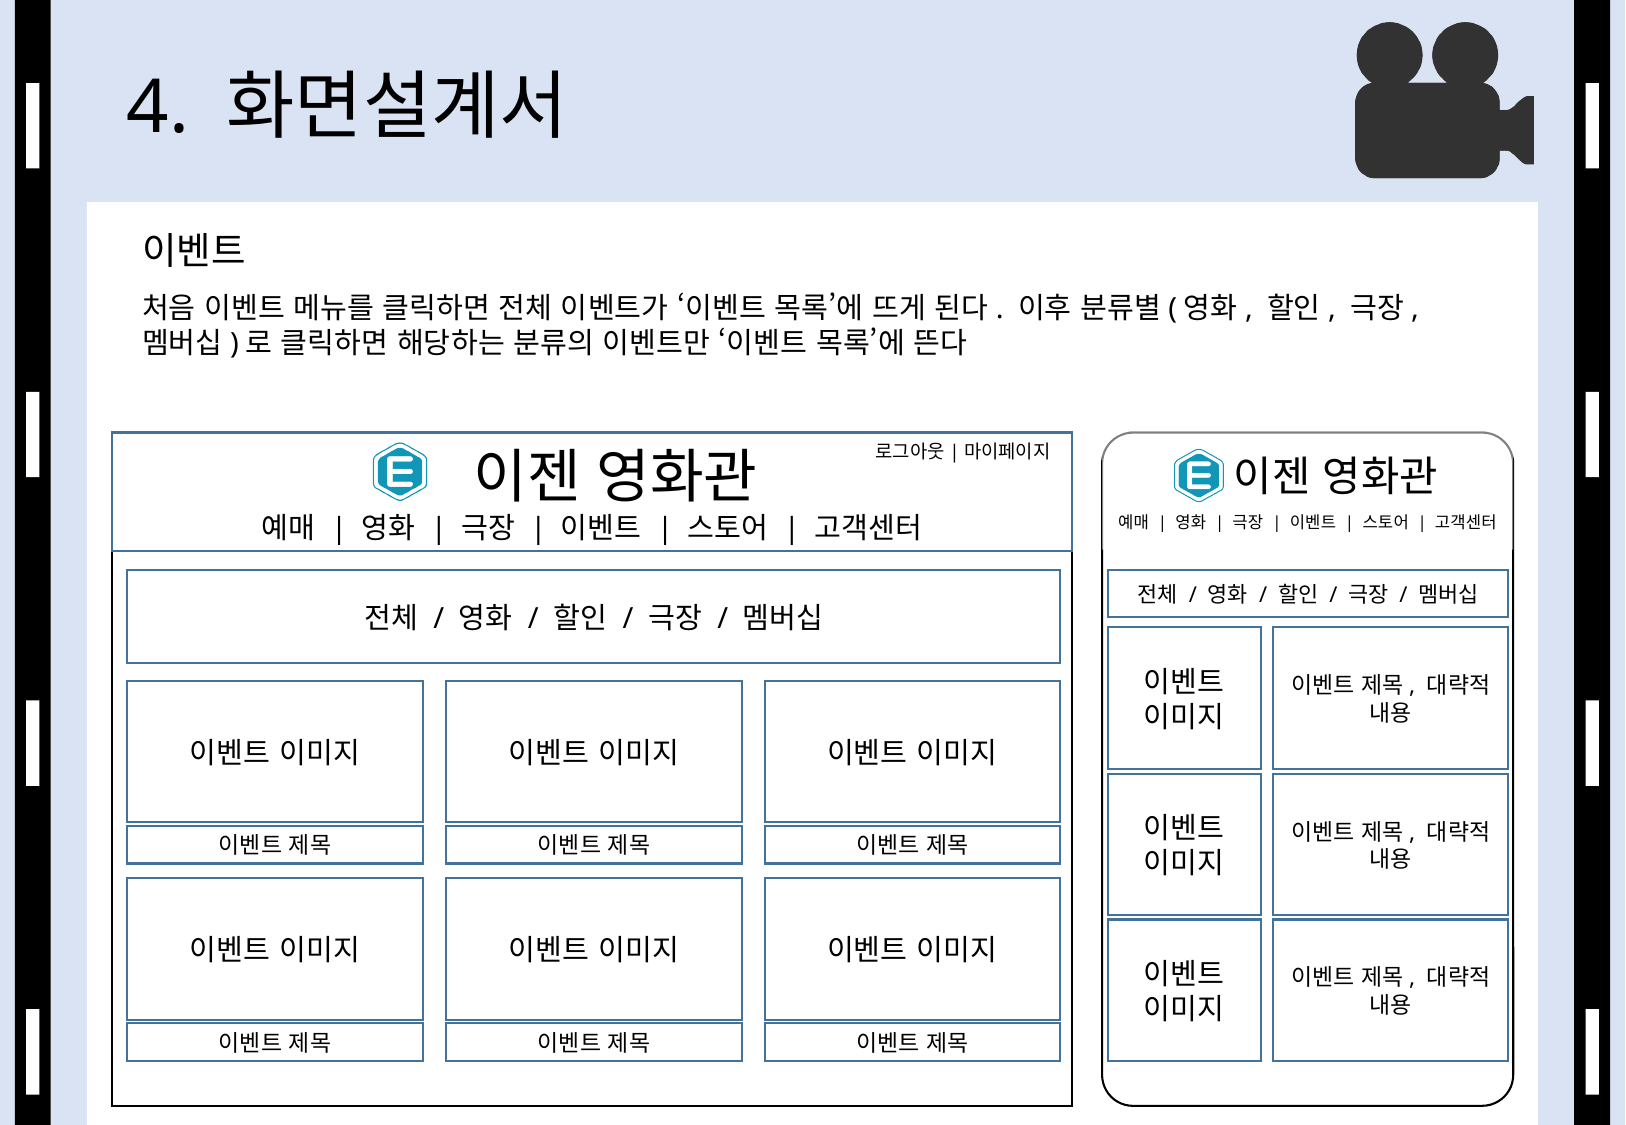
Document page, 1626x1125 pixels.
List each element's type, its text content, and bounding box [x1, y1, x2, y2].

text_box 전체 / 영화 / 할인 / 극장 / 멤버십 [126, 569, 1061, 664]
text_box 로그아웃|마이페이지 [777, 436, 1150, 467]
text_box 이벤트 제목 [764, 825, 1061, 865]
text_box 이벤트 제목, 대략적 내용 [1272, 918, 1509, 1062]
text_box 이벤트 이미지 [126, 680, 424, 823]
picture [1165, 442, 1231, 505]
text_box [111, 552, 1073, 1107]
text_box 이벤트 제목 [126, 1022, 424, 1062]
text_box 이젠 영화관 예매 | 영화 | 극장 | 이벤트 | 스토어 | 고객센터 [111, 431, 1073, 552]
text_box 이벤트 이미지 [445, 877, 743, 1021]
text_box 이벤트 제목 [445, 1022, 743, 1062]
text_box 처음 이벤트 메뉴를 클릭하면 전체 이벤트가 ‘이벤트 목록’에 뜨게 된다. 이후 분류별(영화, 할인, 극장, 멤버십)로 클릭하면 해당하는 분류의 이벤트만 ‘이벤트 목록’에 뜬다 [127, 281, 1514, 367]
title 4. 화면설계서 [111, 0, 1514, 218]
text_box 이벤트 이미지 [764, 680, 1061, 823]
text_box 이벤트 제목 [445, 825, 743, 865]
text_box 이벤트 이미지 [764, 877, 1061, 1021]
text_box 전체 / 영화 / 할인 / 극장 / 멤버십 [1107, 569, 1509, 618]
text_box [1101, 460, 1515, 1107]
text_box [86, 201, 1539, 1125]
text_box 이벤트 제목, 대략적 내용 [1272, 773, 1509, 916]
text_box 이벤트 제목, 대략적 내용 [1272, 626, 1509, 770]
text_box 이벤트 이미지 [126, 877, 424, 1021]
text_box 이벤트 이미지 [445, 680, 743, 823]
picture [363, 435, 435, 504]
text_box 이벤트 이미지 [1107, 773, 1262, 916]
text_box 이벤트 이미지 [1107, 918, 1262, 1062]
text_box 이벤트 이미지 [1107, 626, 1262, 770]
picture [1514, 7, 1534, 185]
text_box 이벤트 제목 [126, 825, 424, 865]
text_box 이벤트 [127, 219, 718, 280]
text_box 이젠 영화관 예매 | 영화 | 극장 | 이벤트 | 스토어 | 고객센터 [1101, 431, 1514, 551]
text_box 이벤트 제목 [764, 1022, 1061, 1062]
